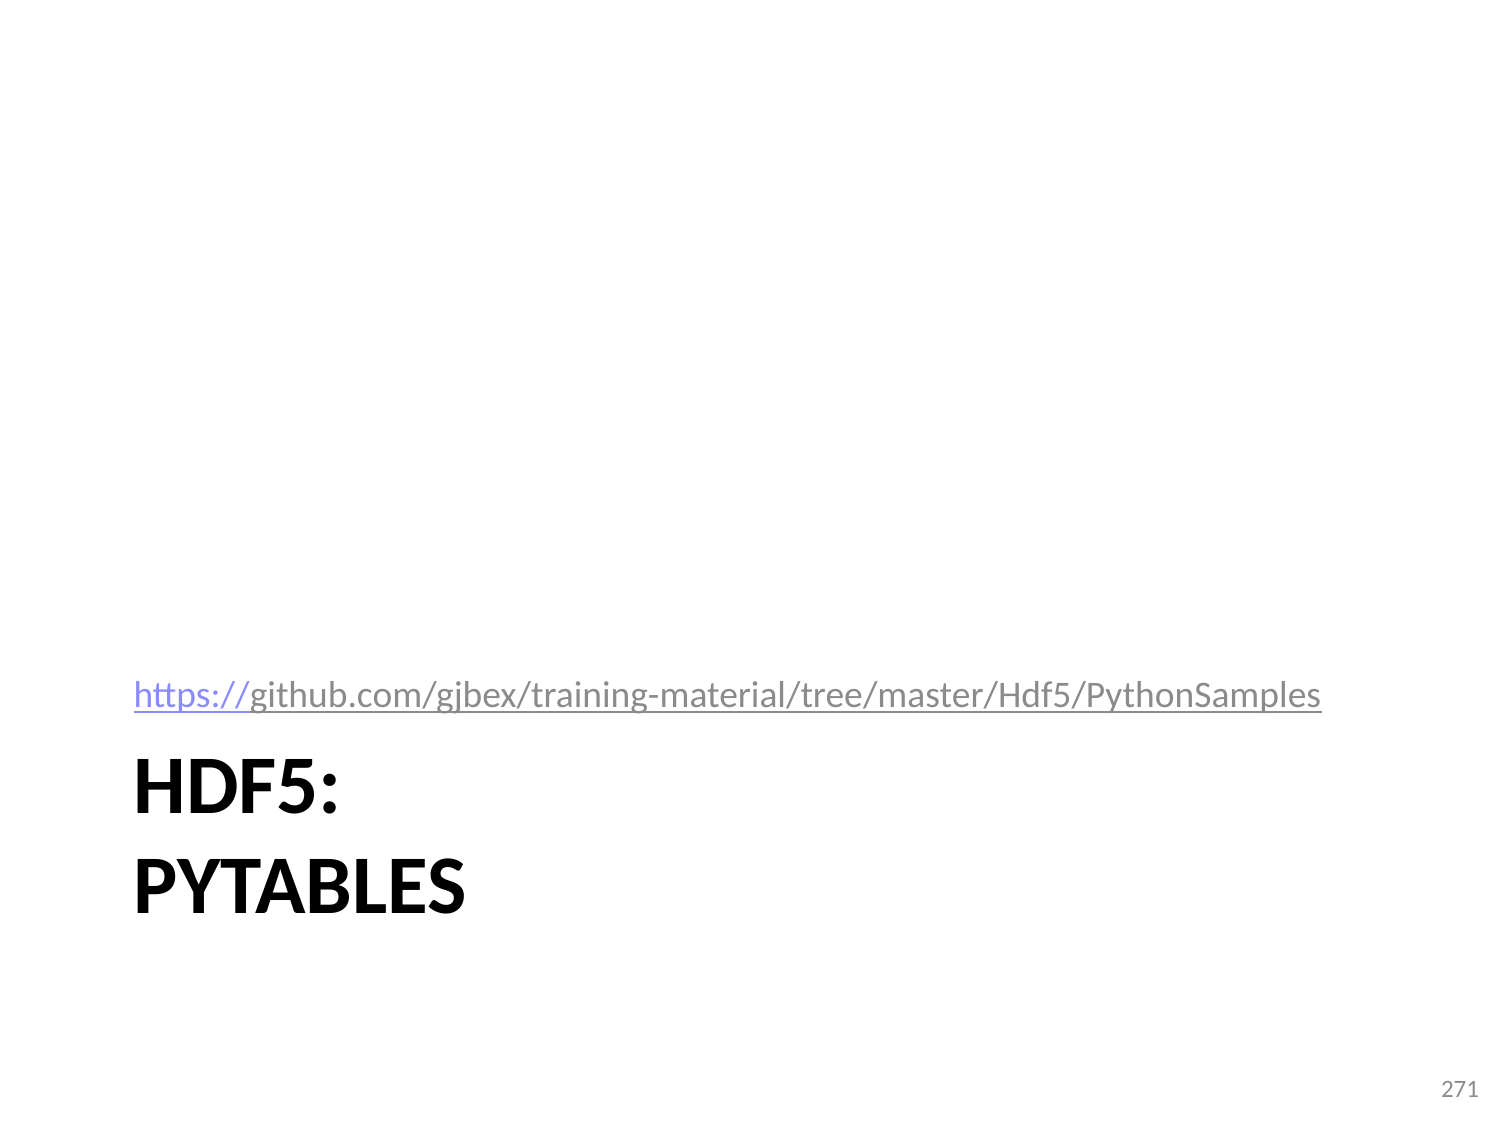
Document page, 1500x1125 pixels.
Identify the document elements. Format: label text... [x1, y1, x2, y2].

slide_number 271 [1144, 1057, 1495, 1118]
list https://github.com/gjbex/training-material/tree/master/Hdf5/PythonSamples [118, 476, 1394, 723]
title HDF5: PyTables [118, 723, 1394, 947]
